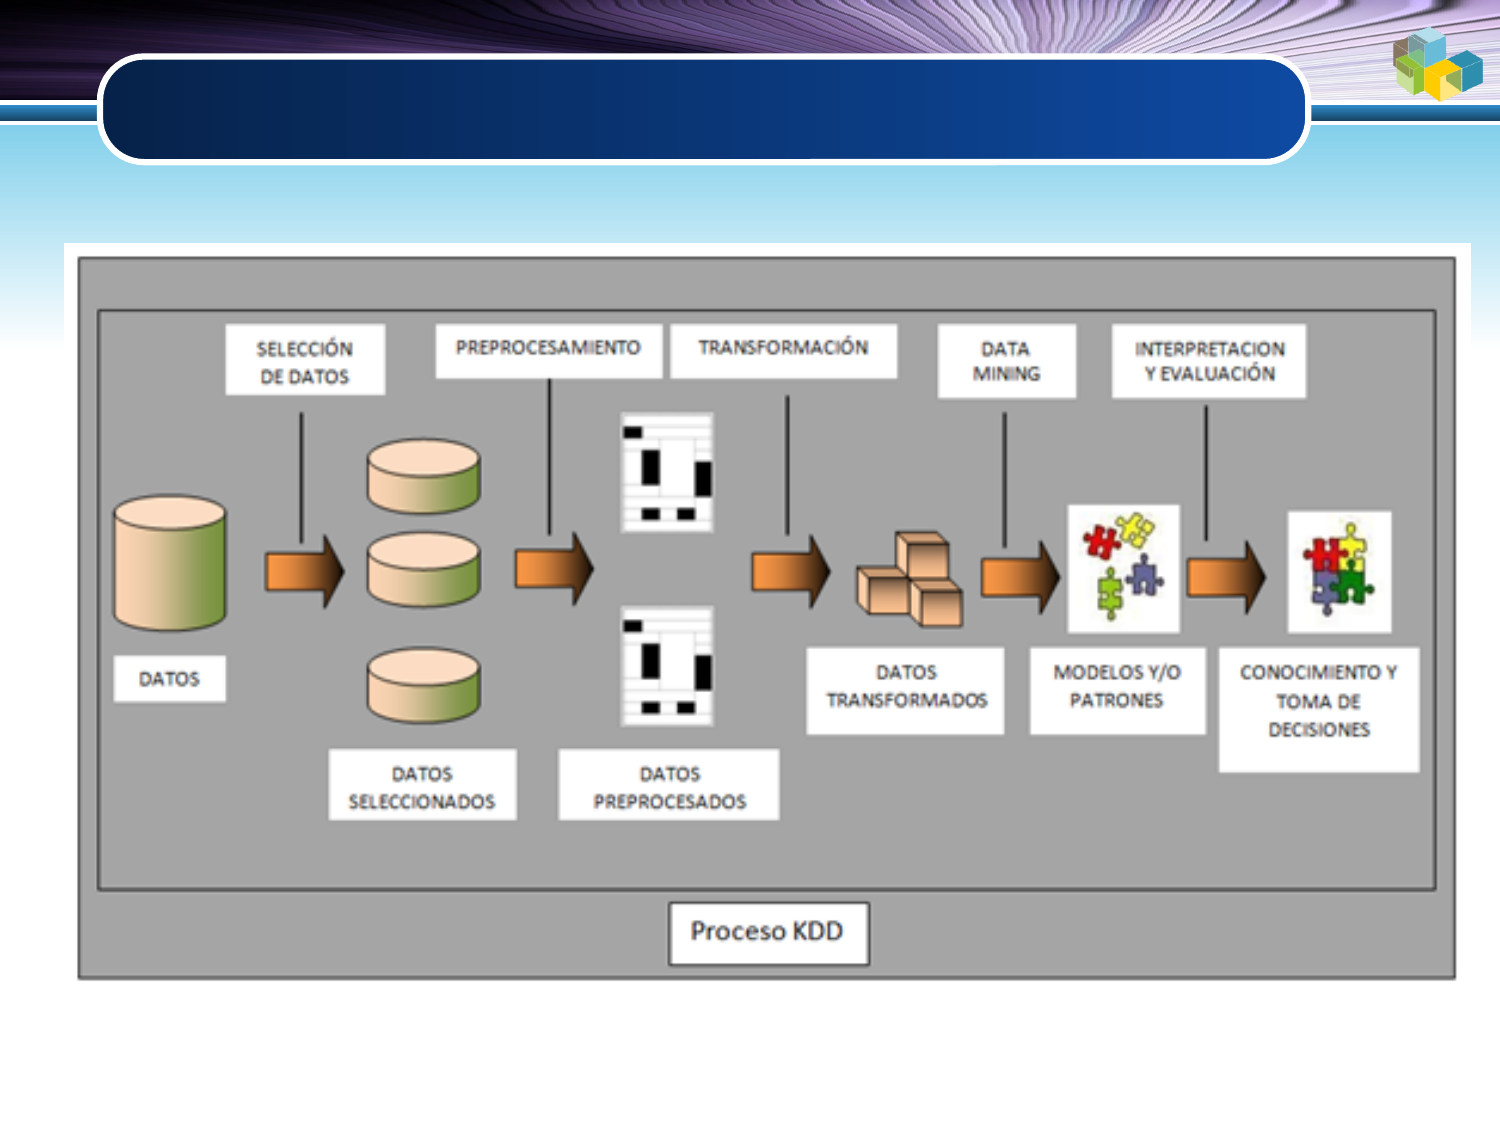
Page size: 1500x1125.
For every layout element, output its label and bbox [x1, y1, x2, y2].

picture [0, 0, 1500, 102]
picture [64, 243, 1471, 994]
